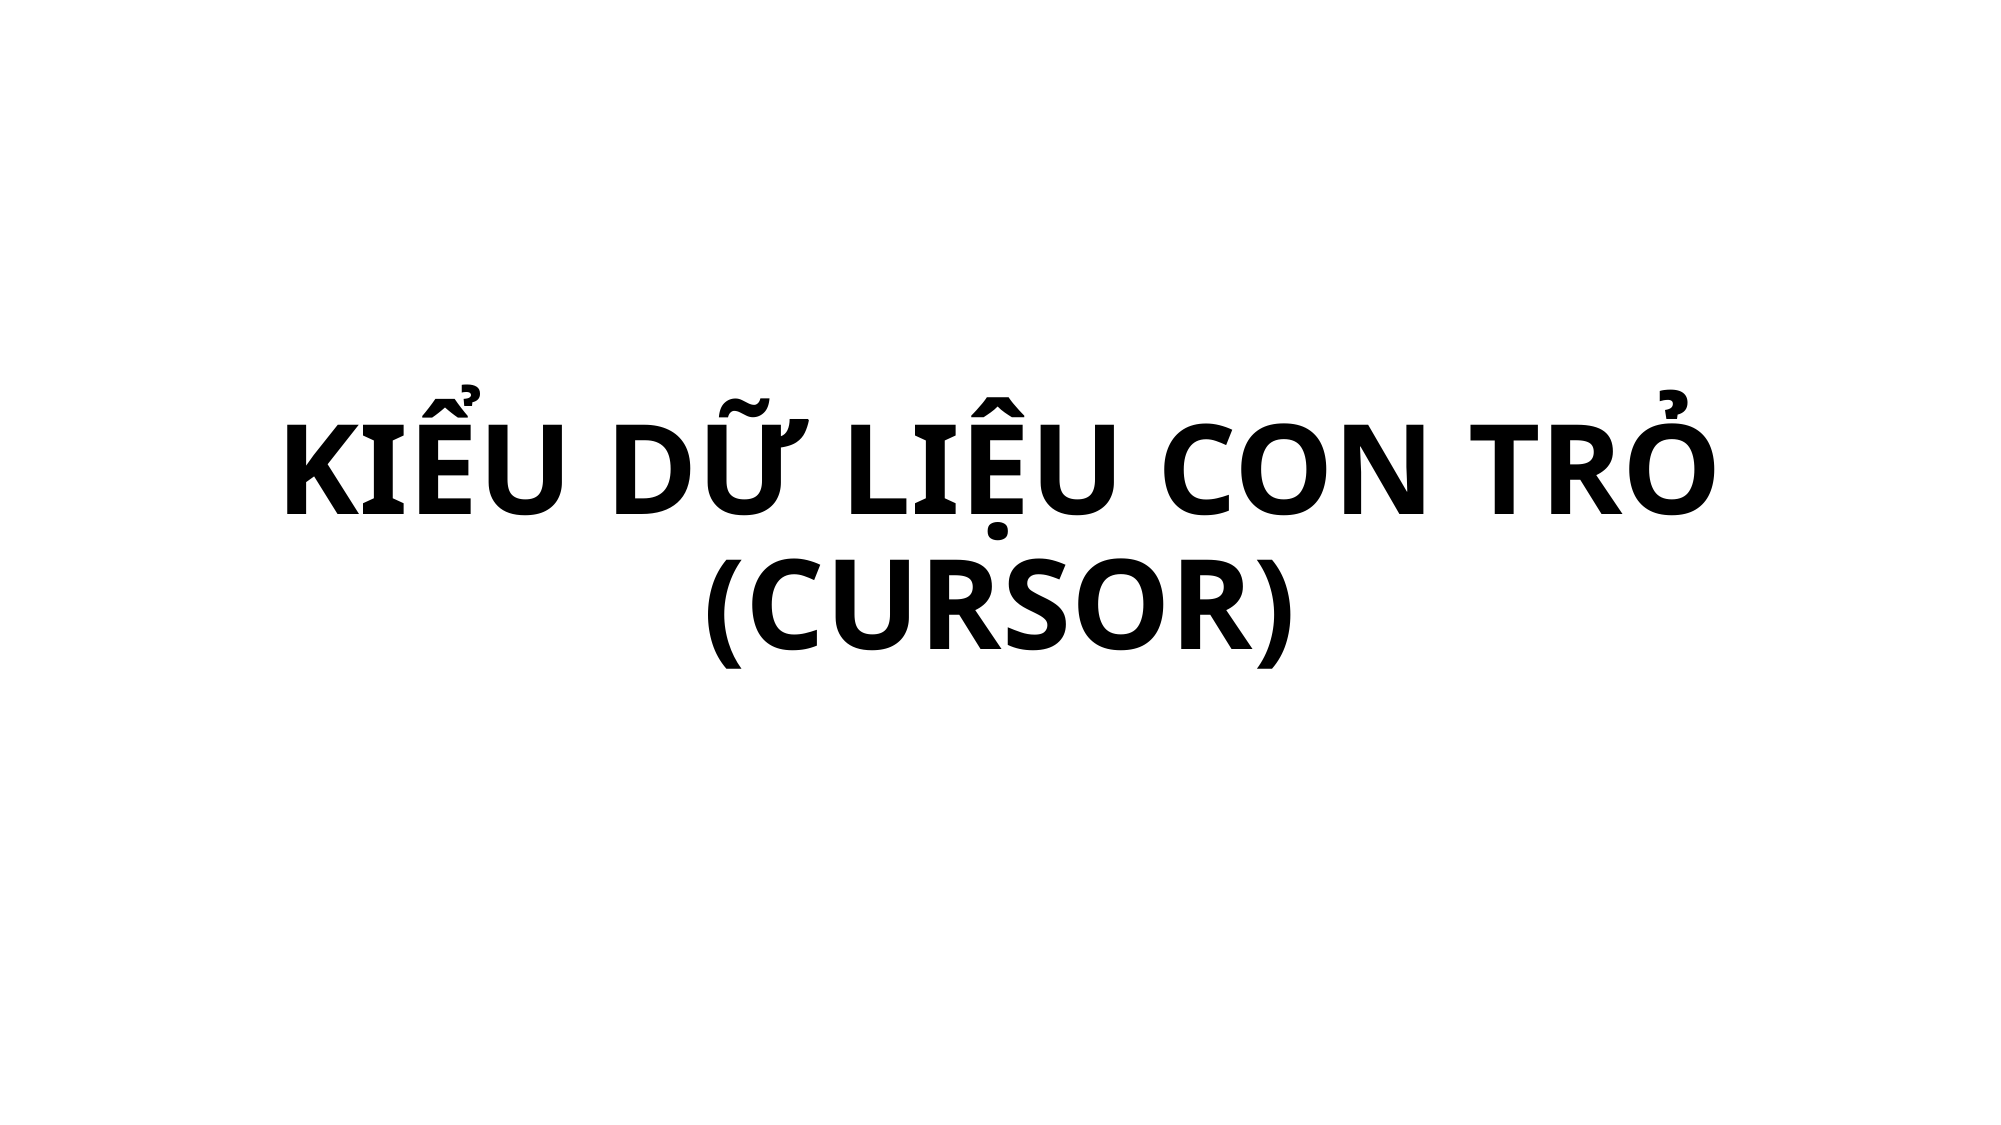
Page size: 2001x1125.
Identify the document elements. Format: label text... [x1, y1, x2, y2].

title KIỂU DỮ LIỆU CON TRỎ (CURSOR) [249, 292, 1750, 685]
